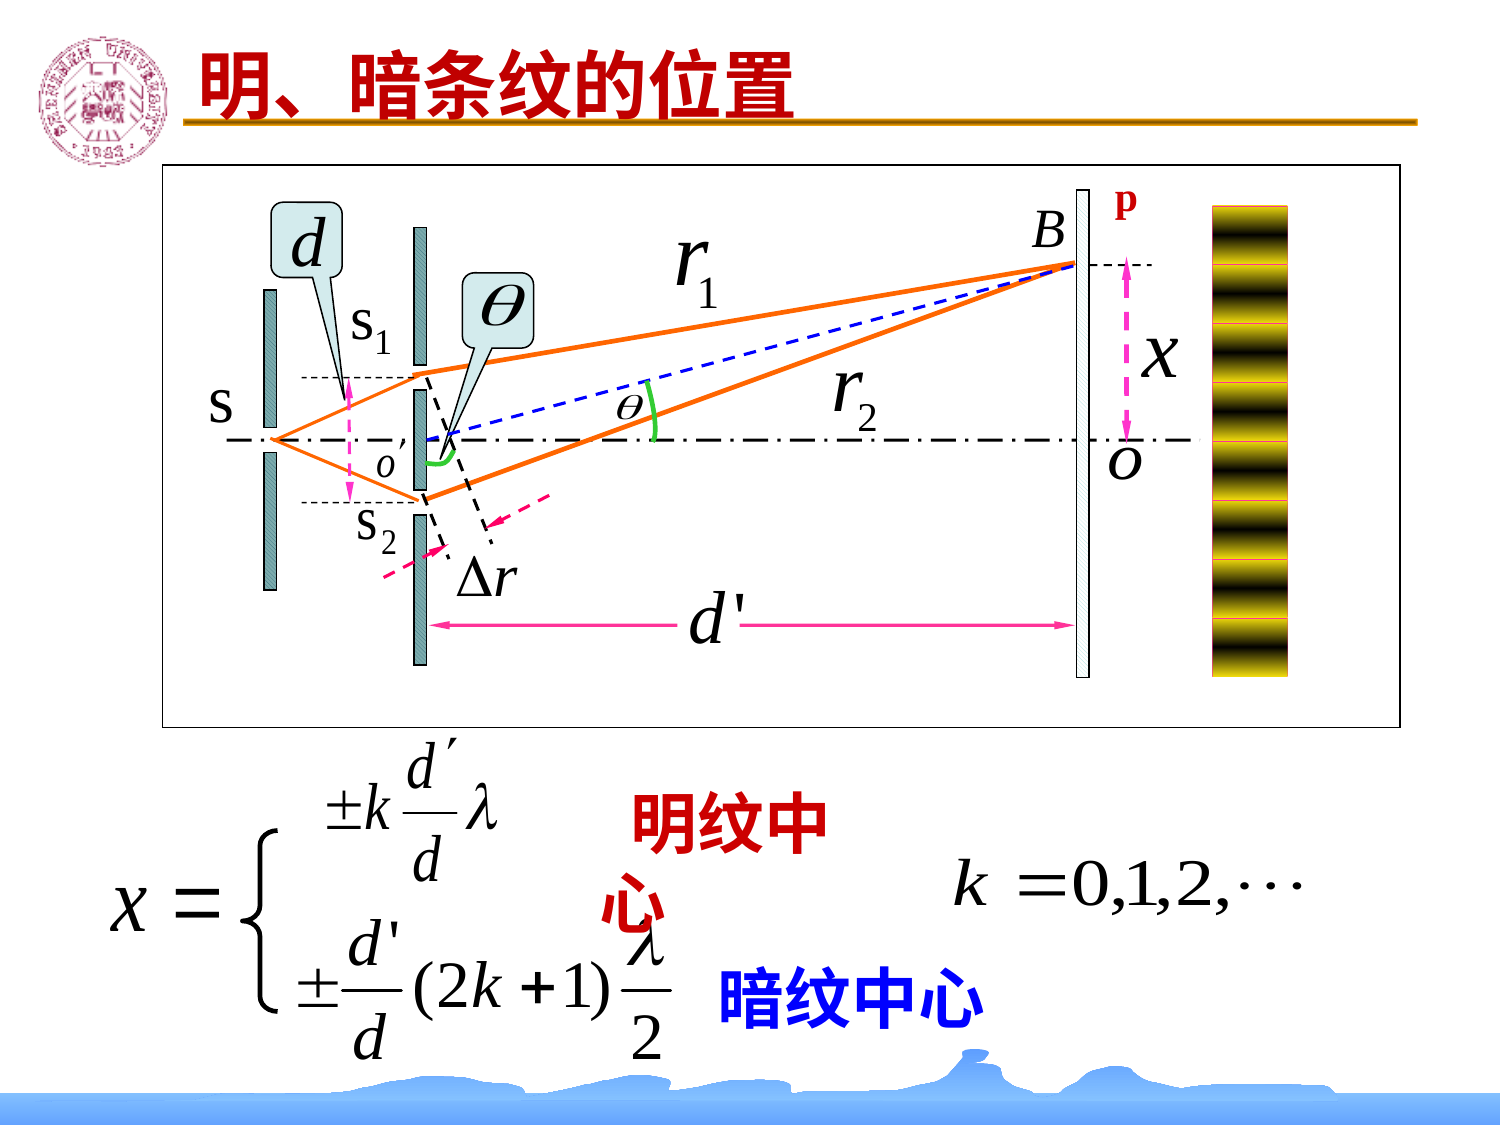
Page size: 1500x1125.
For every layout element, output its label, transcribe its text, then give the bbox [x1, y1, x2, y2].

text_box 暗纹中心 [703, 949, 1036, 1044]
text_box [242, 830, 278, 1012]
text_box 明、暗条纹的位置 [182, 30, 1171, 136]
text_box 明纹中心 [584, 774, 904, 950]
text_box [612, 390, 651, 426]
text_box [199, 189, 1288, 678]
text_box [99, 874, 219, 946]
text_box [280, 902, 683, 1074]
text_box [312, 724, 511, 897]
text_box [162, 165, 1400, 728]
text_box p [1100, 162, 1296, 228]
picture [23, 23, 188, 176]
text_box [474, 276, 538, 335]
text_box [836, 844, 1313, 929]
